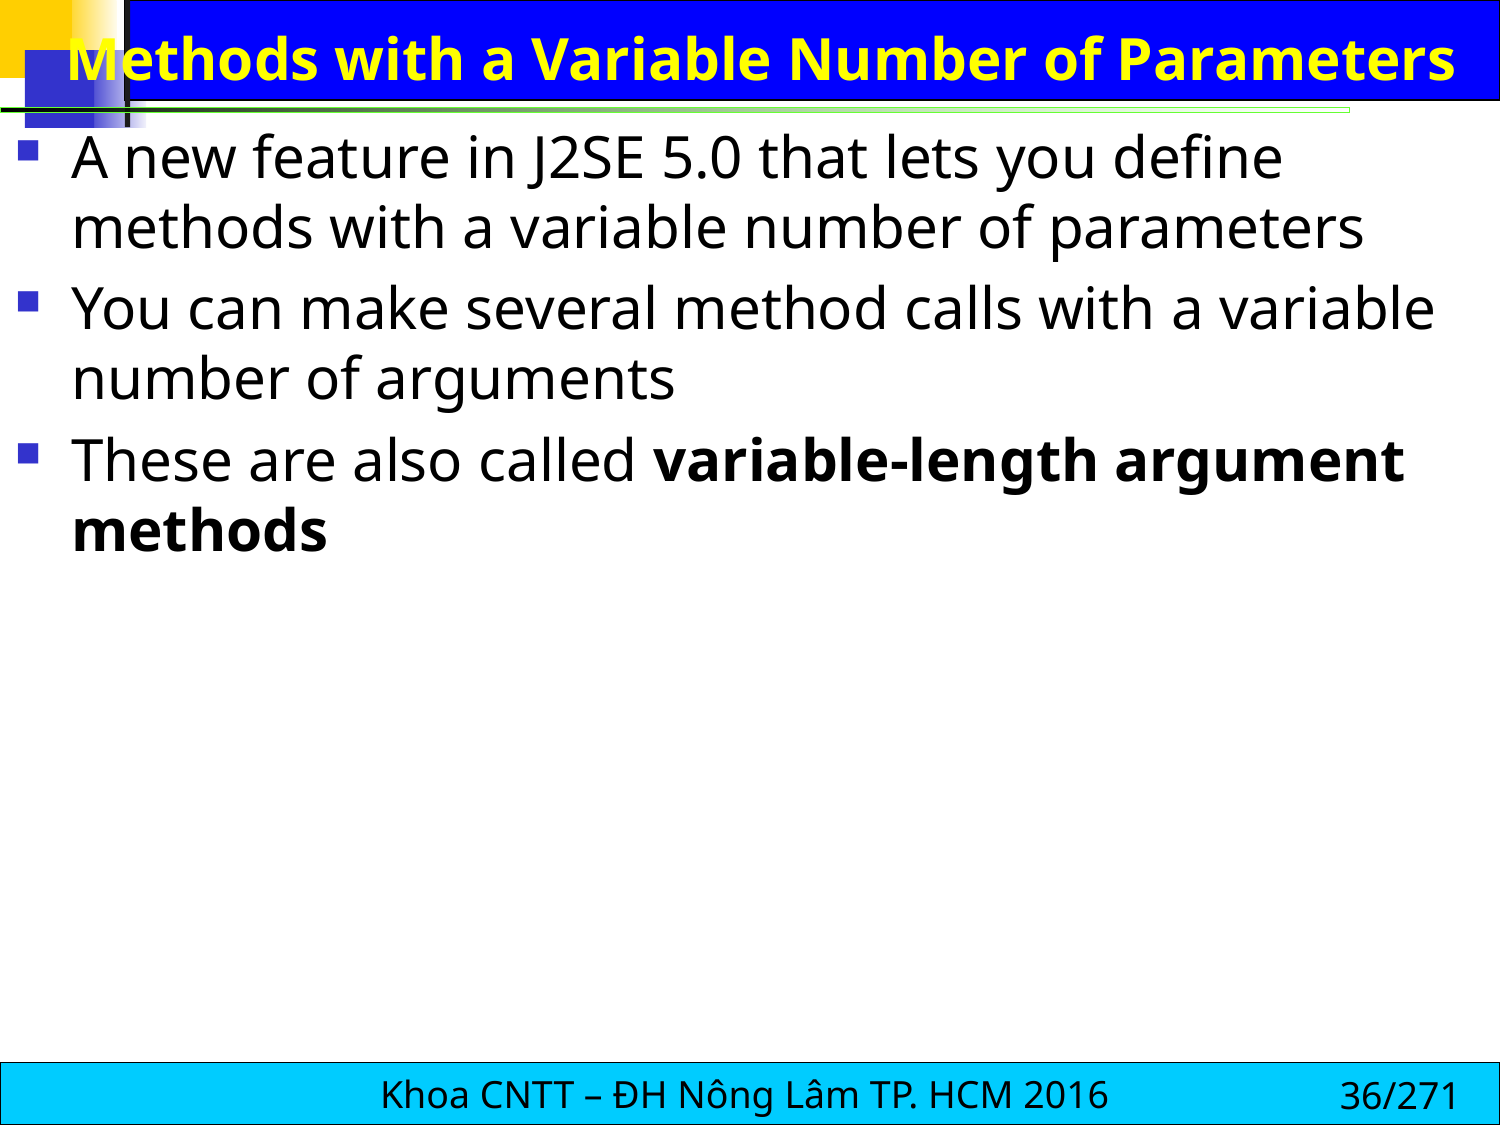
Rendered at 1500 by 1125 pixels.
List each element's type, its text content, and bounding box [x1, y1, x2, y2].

list A new feature in J2SE 5.0 that lets you define methods with a variable number of parameters You can make several method calls with a variable number of arguments These are also called variable-length argument methods [0, 112, 1500, 1051]
title Methods with a Variable Number of Parameters [49, 12, 1500, 101]
